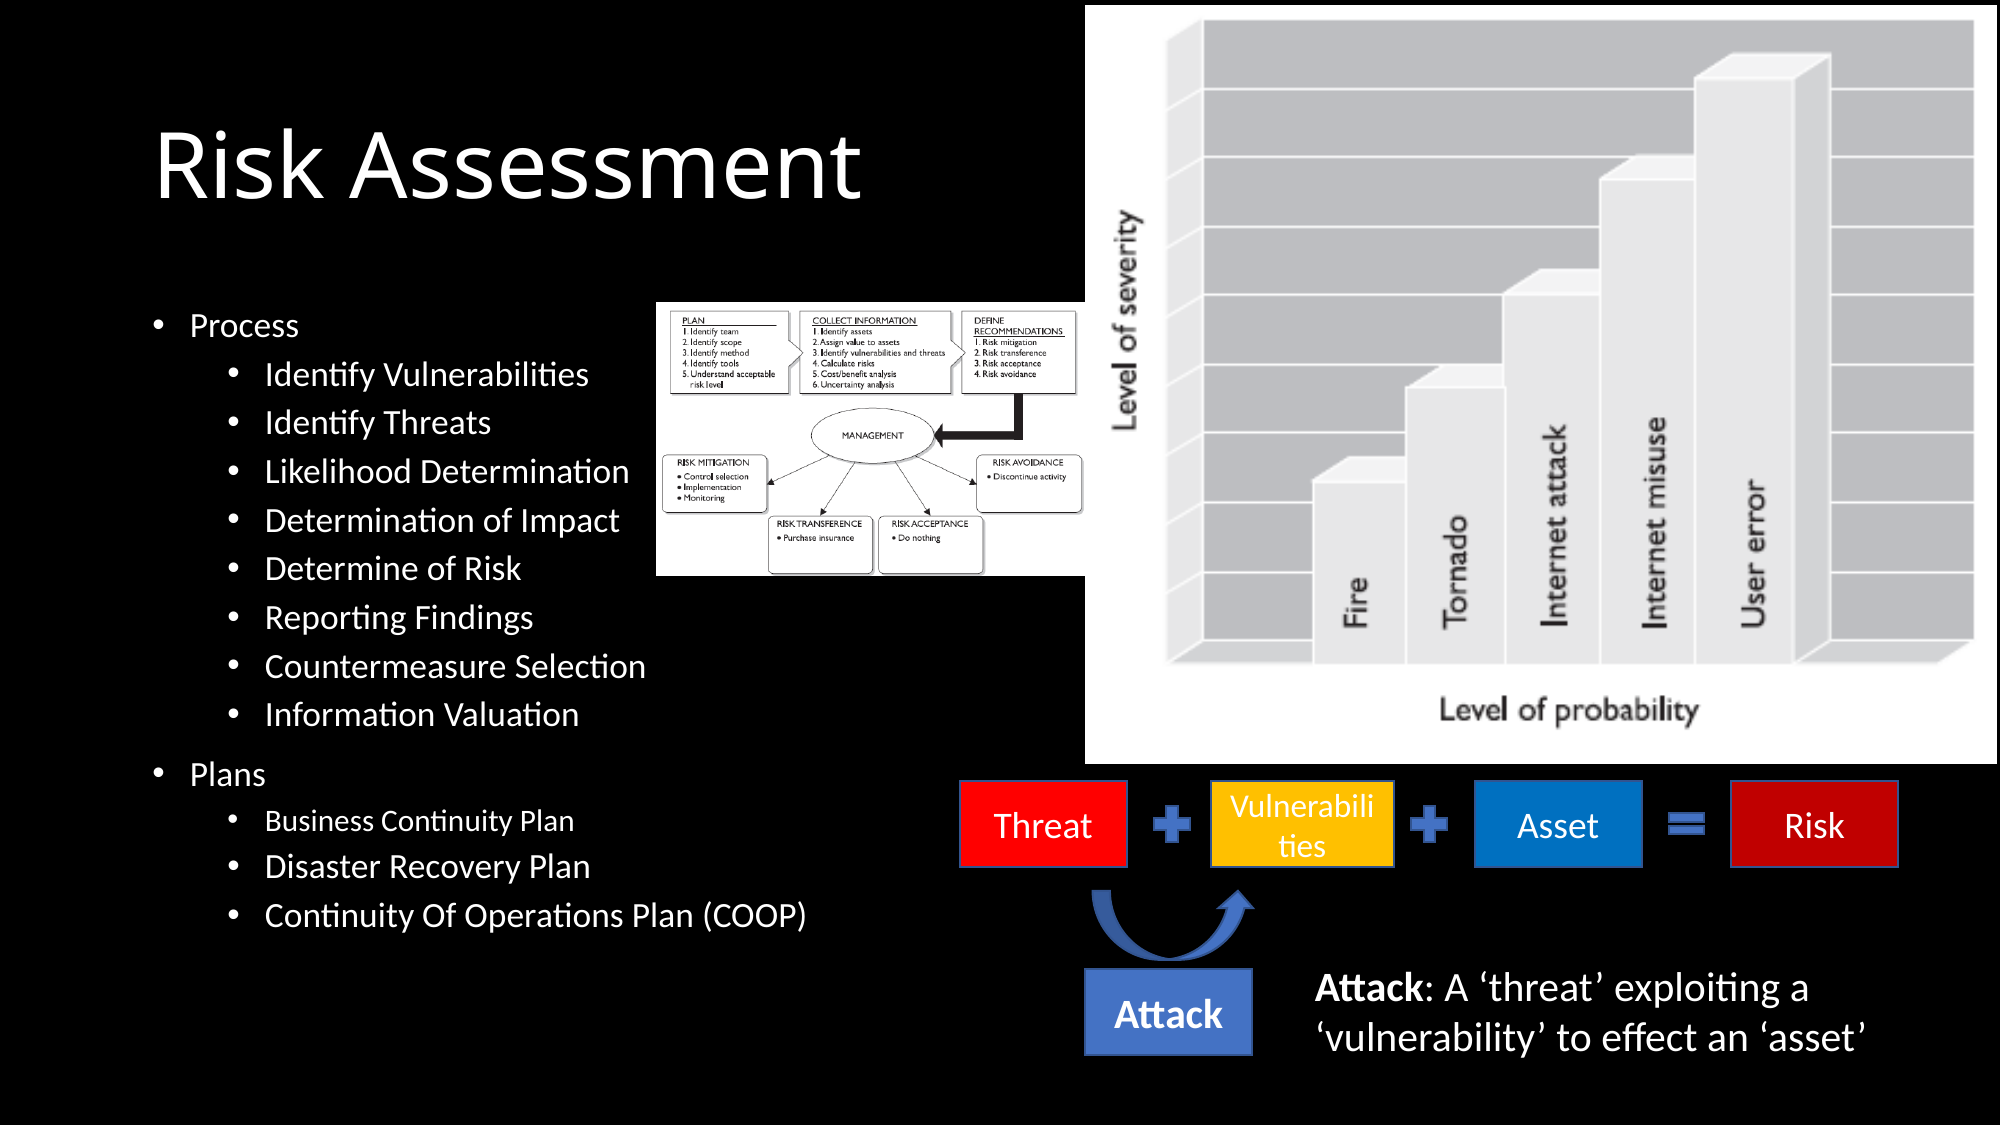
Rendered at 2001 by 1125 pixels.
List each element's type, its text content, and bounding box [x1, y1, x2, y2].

picture [656, 5, 1997, 764]
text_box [959, 780, 1918, 1056]
title Risk Assessment [137, 59, 1084, 278]
list Process Identify Vulnerabilities Identify Threats Likelihood Determination Determination of Impact Determine of Risk Reporting Findings Countermeasure Selection Information Valuation Plans Business Continuity Plan Disaster Recovery Plan Continuity Of Operations Plan (COOP) [137, 299, 1863, 1014]
